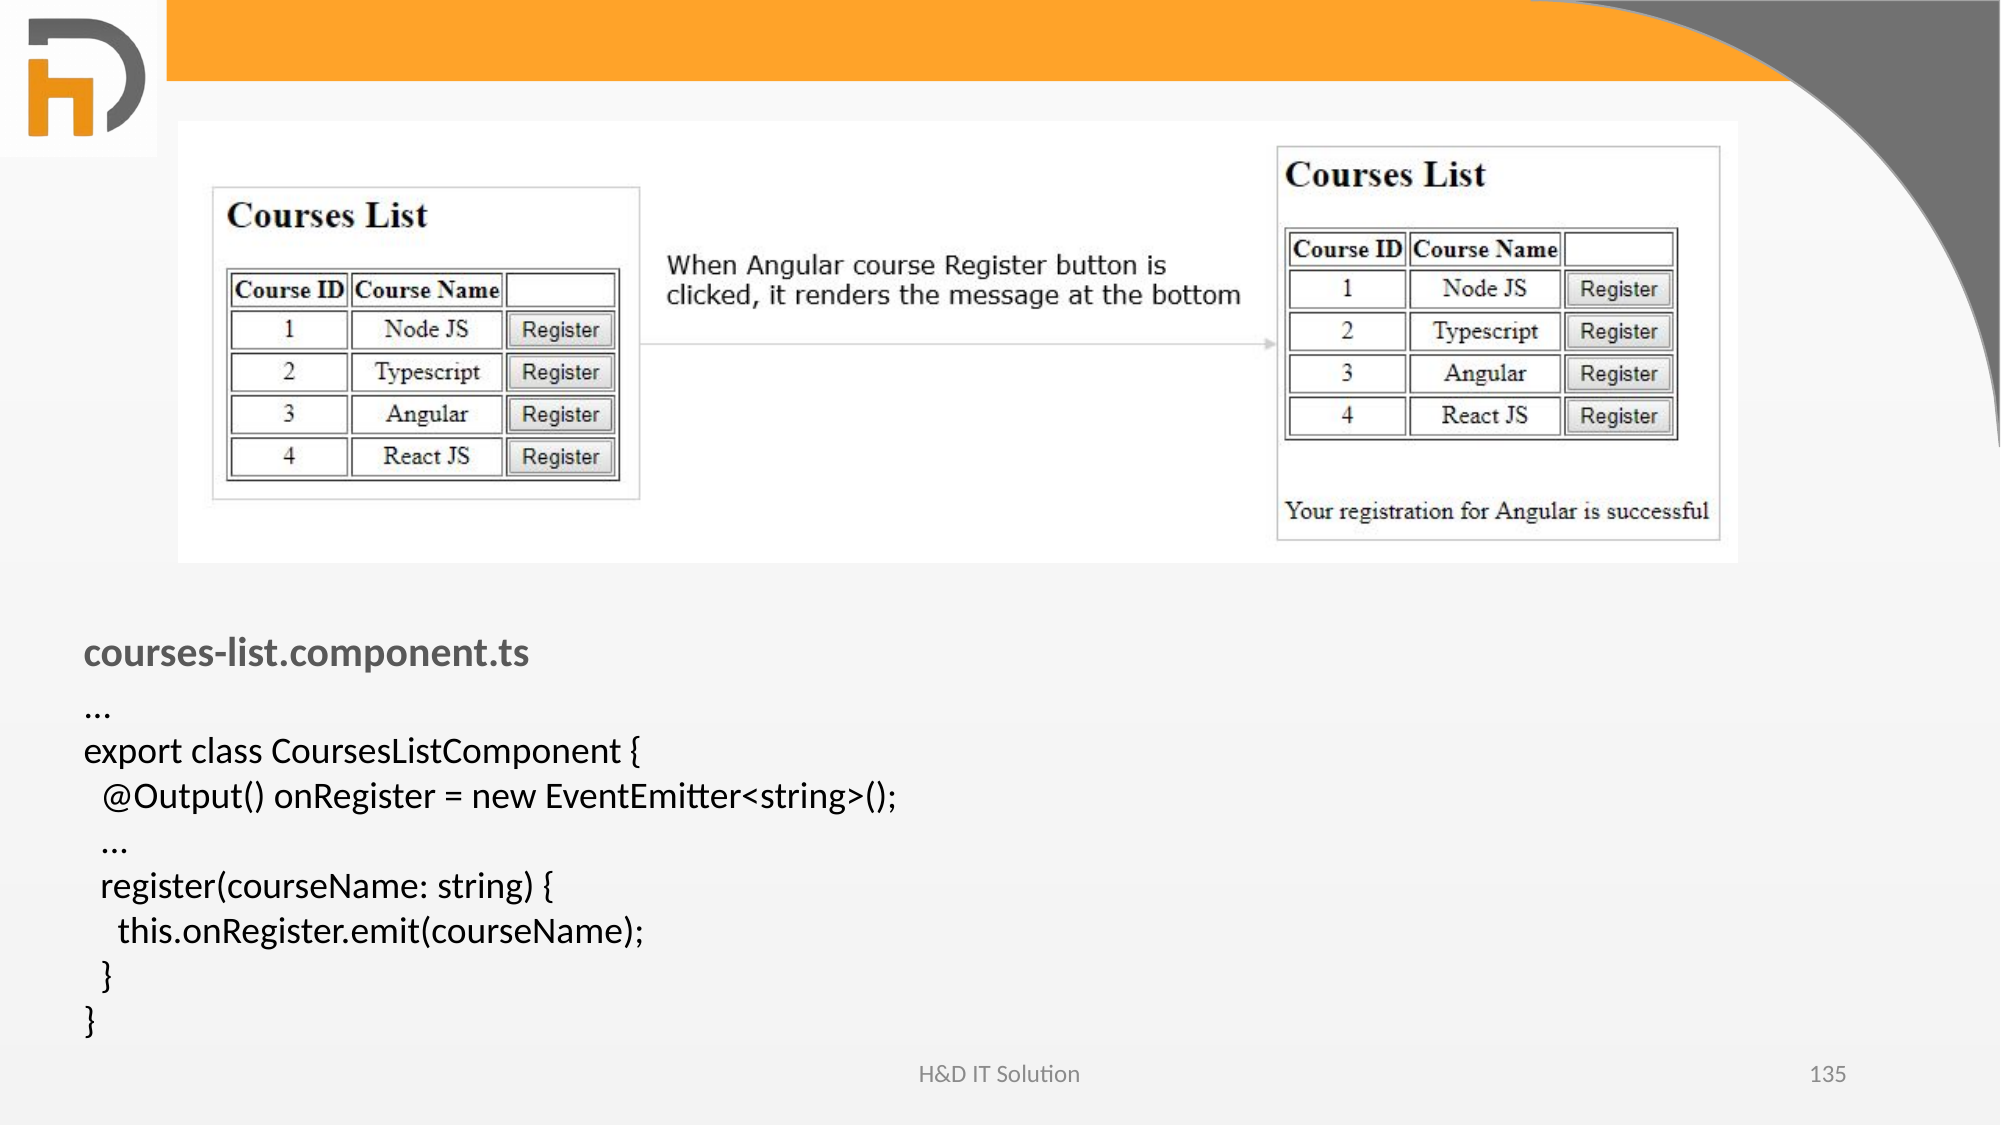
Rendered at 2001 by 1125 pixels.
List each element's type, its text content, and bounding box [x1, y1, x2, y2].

picture [178, 121, 1738, 563]
text_box courses-list.component.ts [68, 617, 1070, 673]
slide_number 135 [1412, 1042, 1863, 1103]
text_box ... export class CoursesListComponent { @Output() onRegister = new EventEmitter<string>(); ... register(courseName: string) { this.onRegister.emit(courseName); } } [68, 673, 1542, 1049]
footer H&D IT Solution [662, 1049, 1338, 1103]
picture [0, 0, 157, 157]
